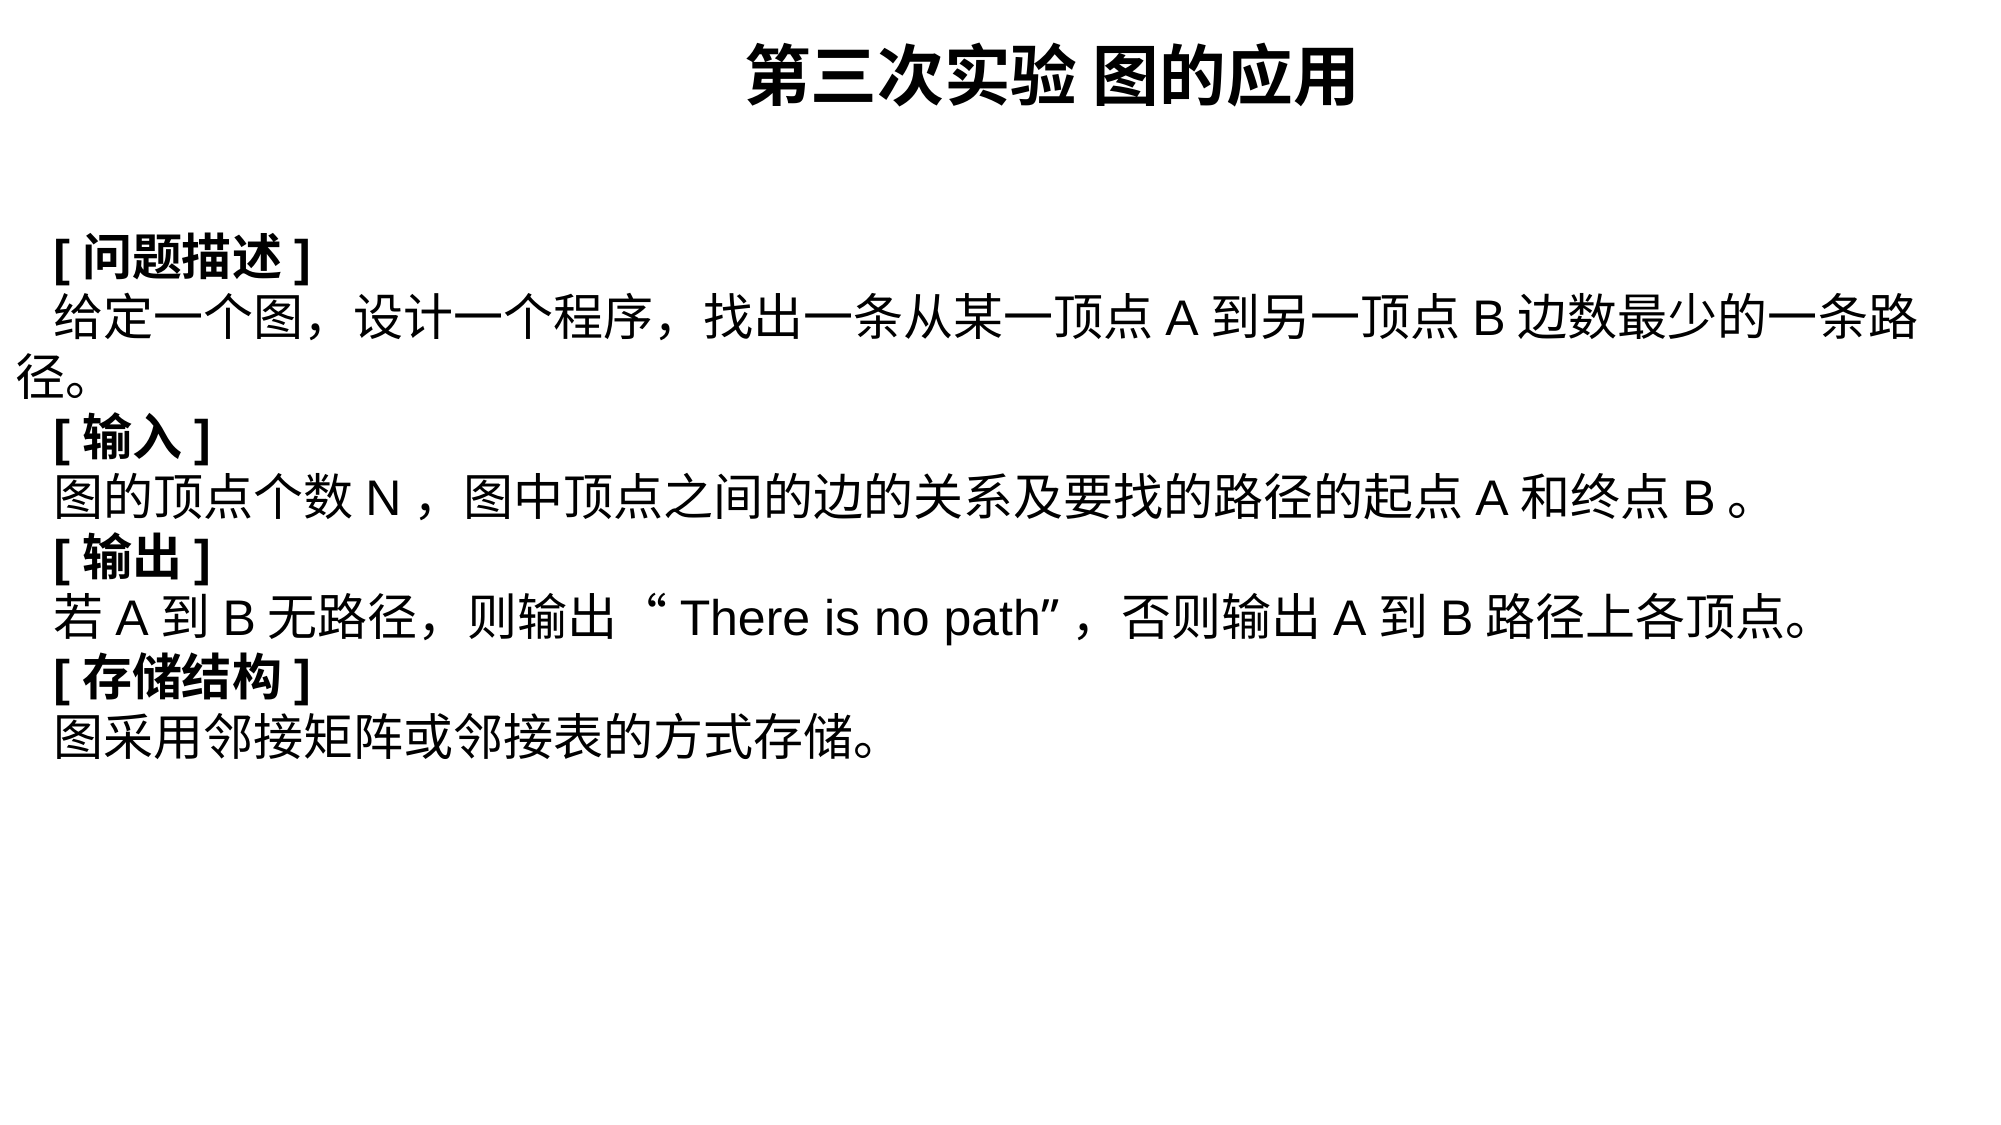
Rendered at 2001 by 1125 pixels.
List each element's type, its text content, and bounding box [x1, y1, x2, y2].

text_box [问题描述] 给定一个图，设计一个程序，找出一条从某一顶点A到另一顶点B边数最少的一条路径。 [输入] 图的顶点个数N，图中顶点之间的边的关系及要找的路径的起点A和终点B。 [输出] 若A到B无路径，则输出“There is no path”，否则输出A到B路径上各顶点。 [存储结构] 图采用邻接矩阵或邻接表的方式存储。 [0, 247, 1996, 743]
text_box 第三次实验 图的应用 [729, 26, 1376, 122]
